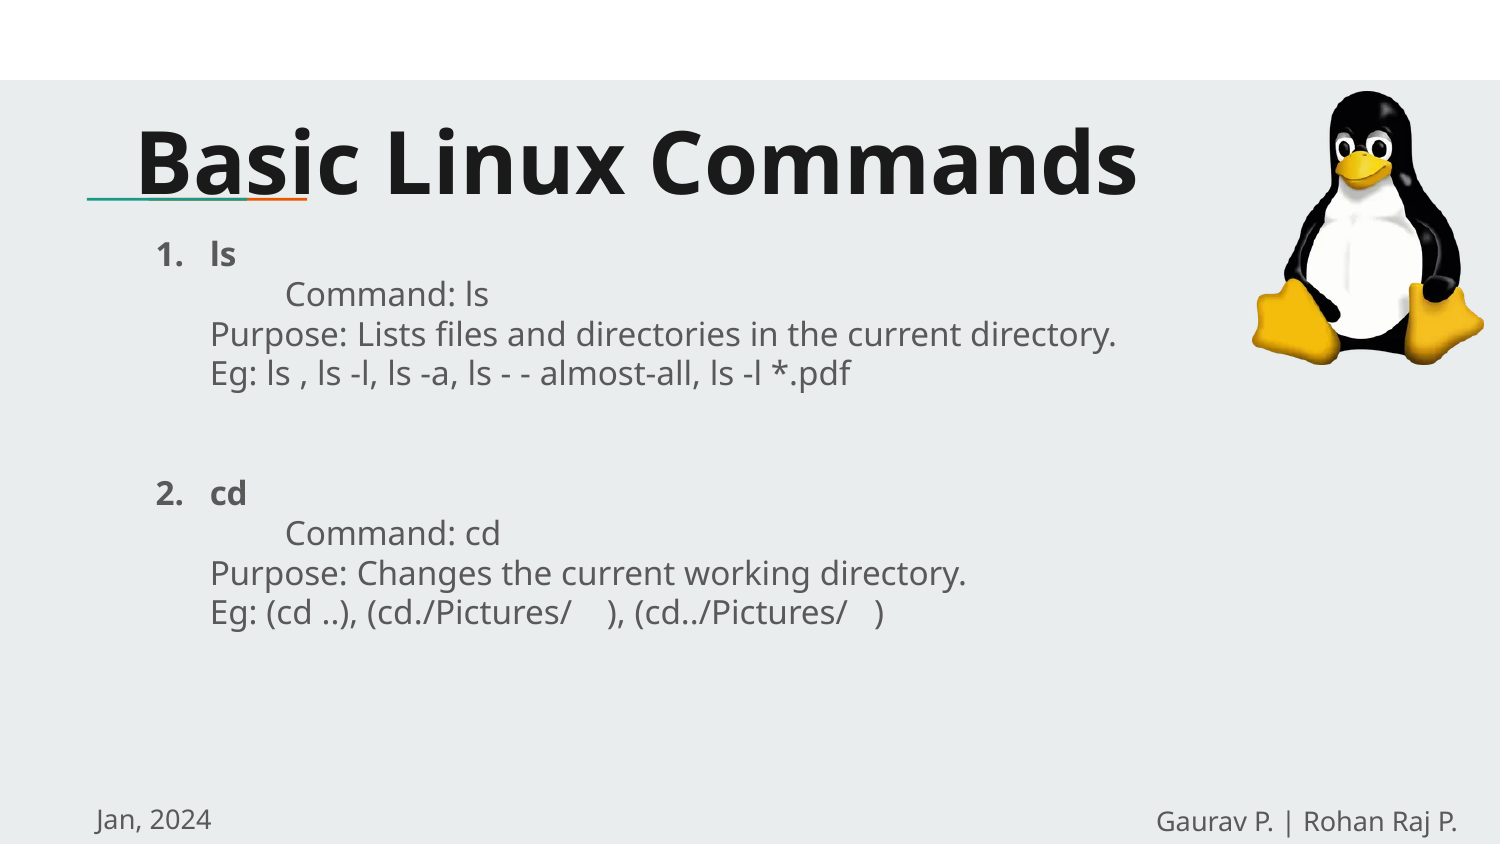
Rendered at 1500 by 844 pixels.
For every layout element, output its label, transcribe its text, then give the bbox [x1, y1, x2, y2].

text_box Gaurav P. | Rohan Raj P. [1114, 789, 1500, 844]
picture [1252, 91, 1484, 366]
title Basic Linux Commands [119, 91, 1251, 218]
text_box Jan, 2024 [0, 787, 309, 844]
subtitle ls Command: ls Purpose: Lists files and directories in the current directory. Eg: ls , ls -l, ls -a, ls - - almost-all, ls -l *.pdf cd Command: cd Purpose: Changes the current working directory. Eg: (cd ..), (cd./Pictures/ ), (cd../Pictures/ ) [119, 218, 1381, 793]
